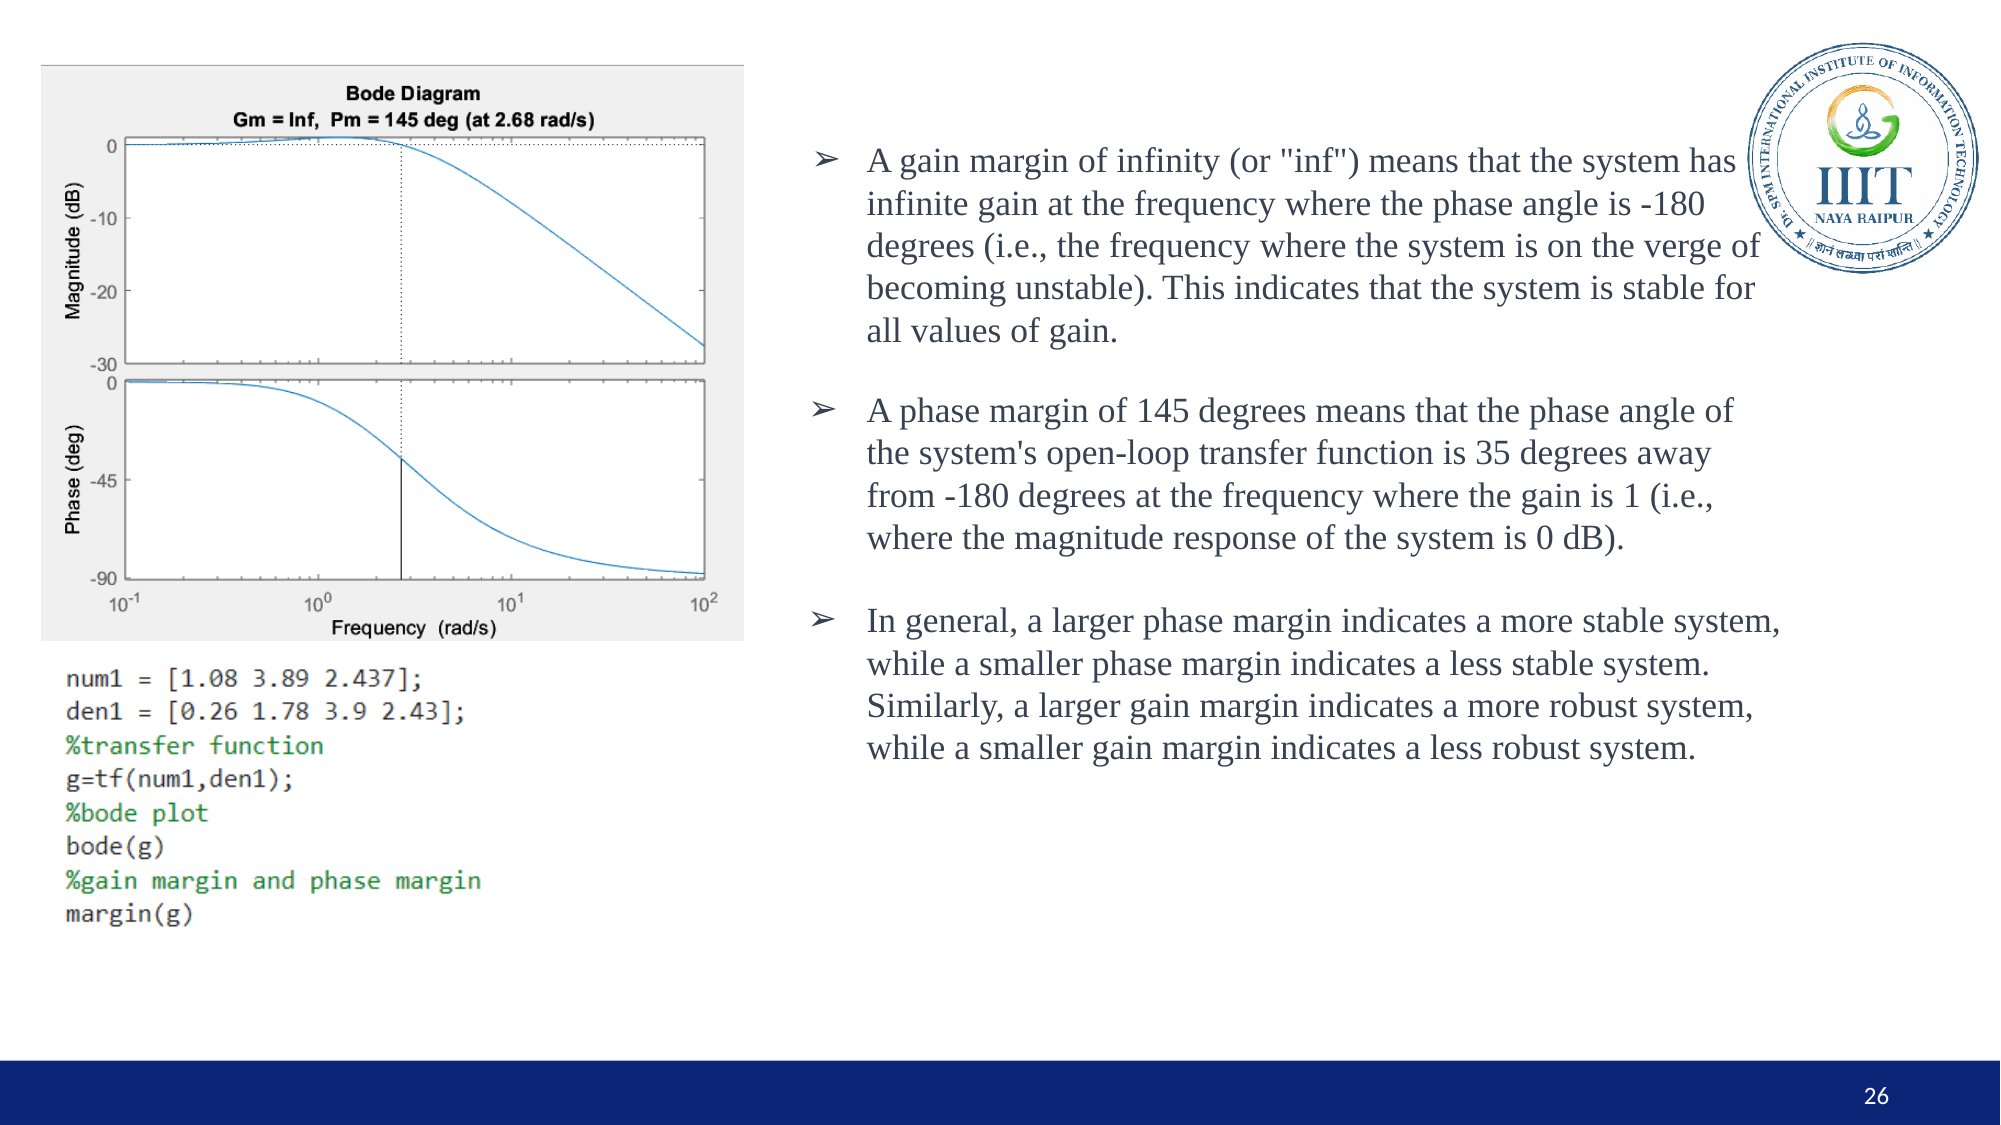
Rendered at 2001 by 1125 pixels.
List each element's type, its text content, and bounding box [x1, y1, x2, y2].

picture [1742, 37, 1983, 278]
slide_number ‹#› [1579, 1065, 1905, 1125]
picture [40, 665, 601, 1013]
picture [40, 64, 744, 642]
text_box A gain margin of infinity (or "inf") means that the system has infinite gain at the frequency where the phase angle is -180 degrees (i.e., the frequency where the system is on the verge of becoming unstable). This indicates that the system is stable for all values of gain. A phase margin of 145 degrees means that the phase angle of the system's open-loop transfer function is 35 degrees away from -180 degrees at the frequency where the gain is 1 (i.e., where the magnitude response of the system is 0 dB). In general, a larger phase margin indicates a more stable system, while a smaller phase margin indicates a less stable system. Similarly, a larger gain margin indicates a more robust system, while a smaller gain margin indicates a less robust system. [776, 122, 1800, 783]
